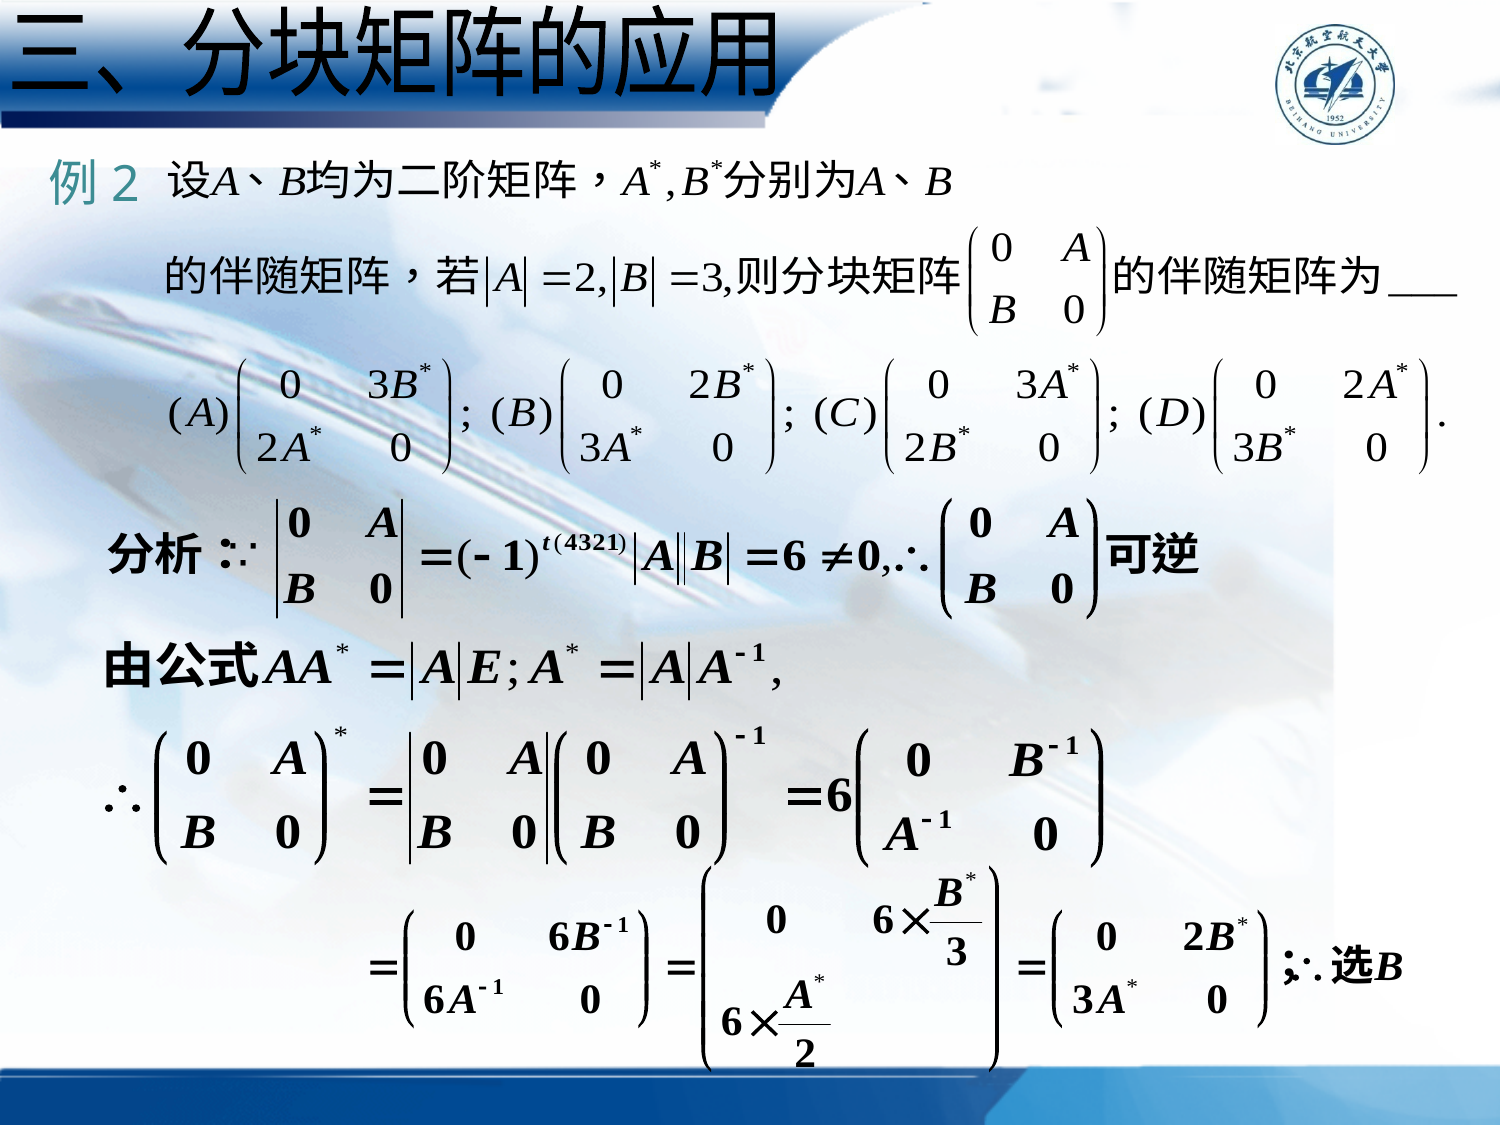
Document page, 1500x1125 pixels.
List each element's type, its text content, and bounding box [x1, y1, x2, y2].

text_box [100, 491, 1211, 626]
text_box 例2 [34, 144, 155, 219]
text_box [161, 148, 1467, 484]
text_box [100, 633, 1117, 877]
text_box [359, 857, 1412, 1080]
picture [0, 0, 1500, 1125]
